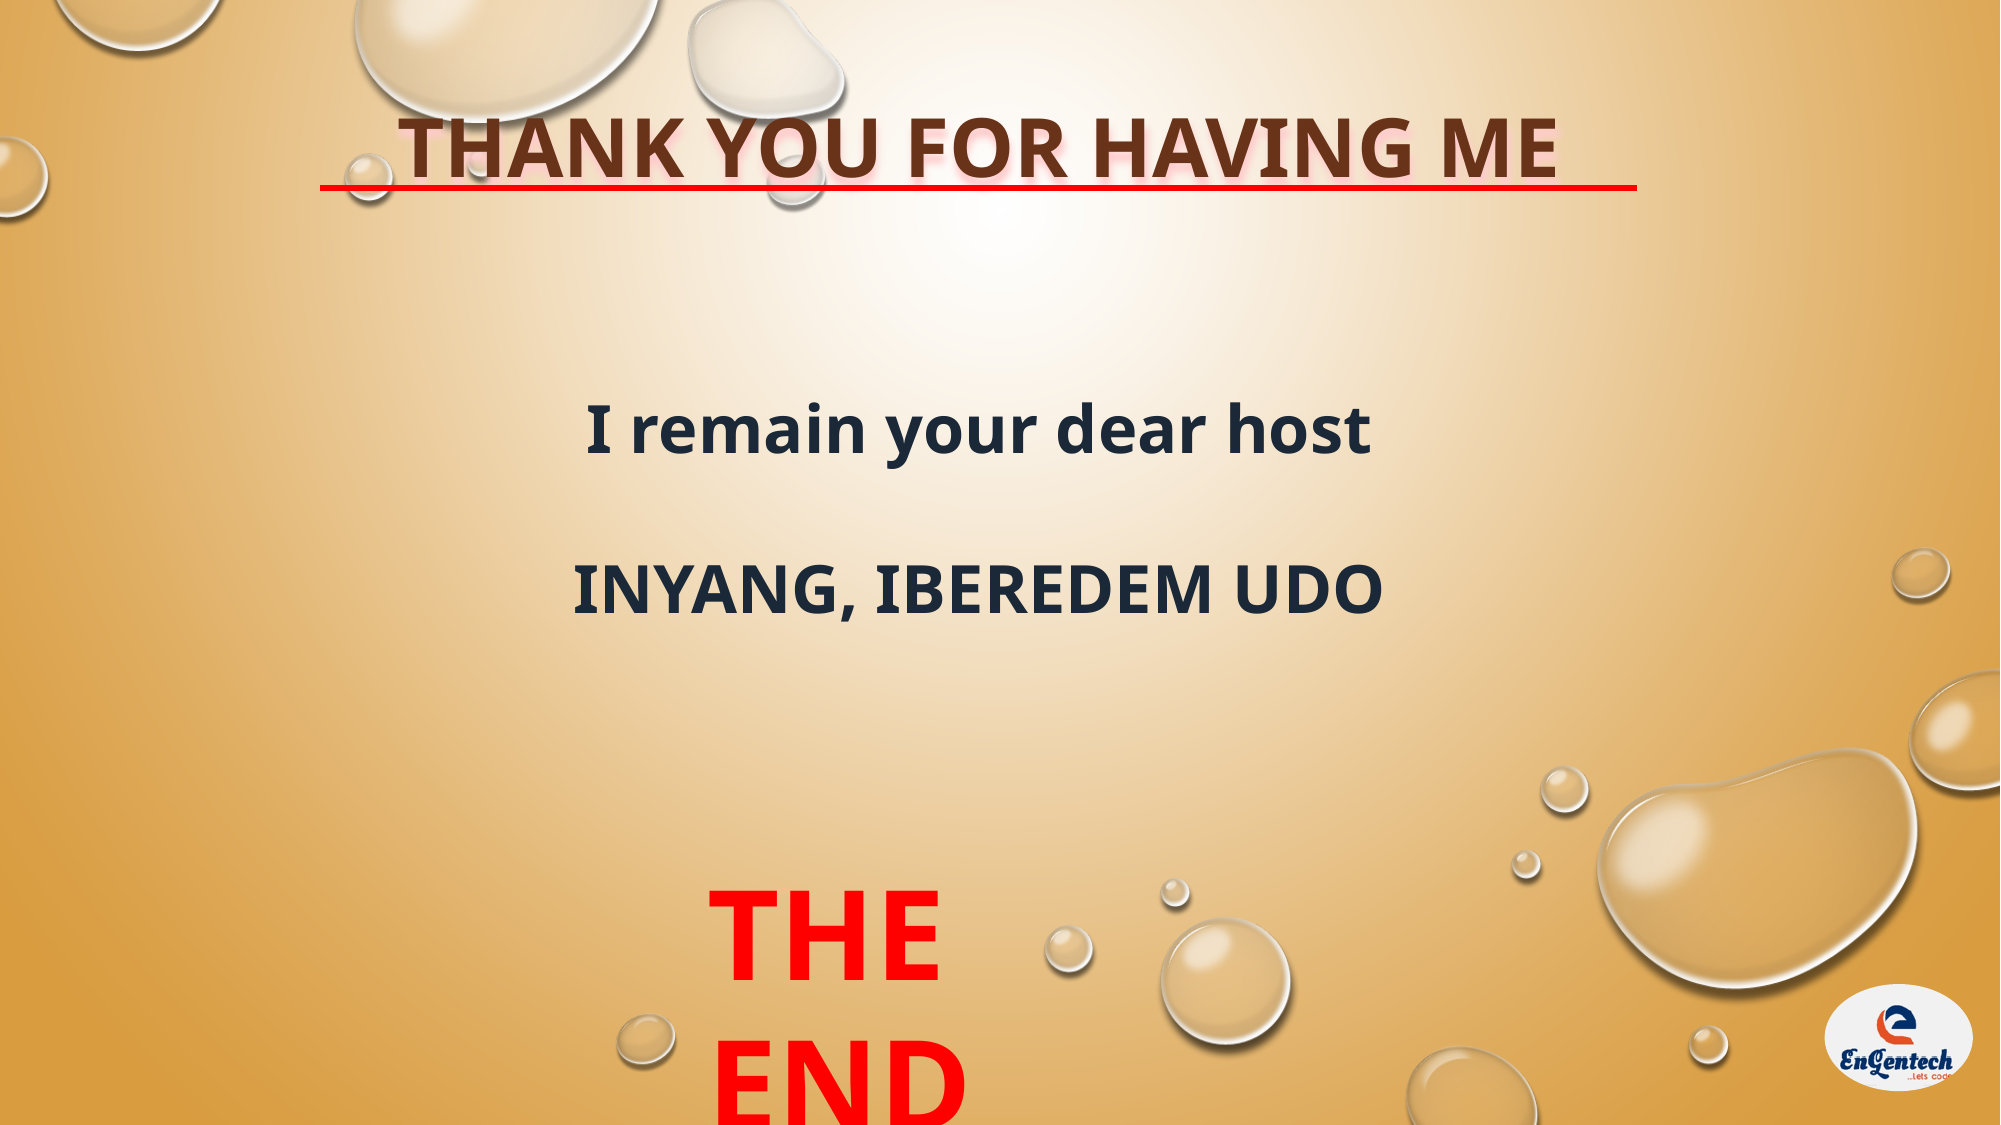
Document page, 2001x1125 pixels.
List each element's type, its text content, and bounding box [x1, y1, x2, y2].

text_box I remain your dear host INYANG, IBEREDEM UDO [113, 379, 1846, 635]
title Thank you for having me [266, 40, 1693, 203]
text_box THE END [692, 847, 1196, 1125]
picture [0, 0, 2000, 1125]
